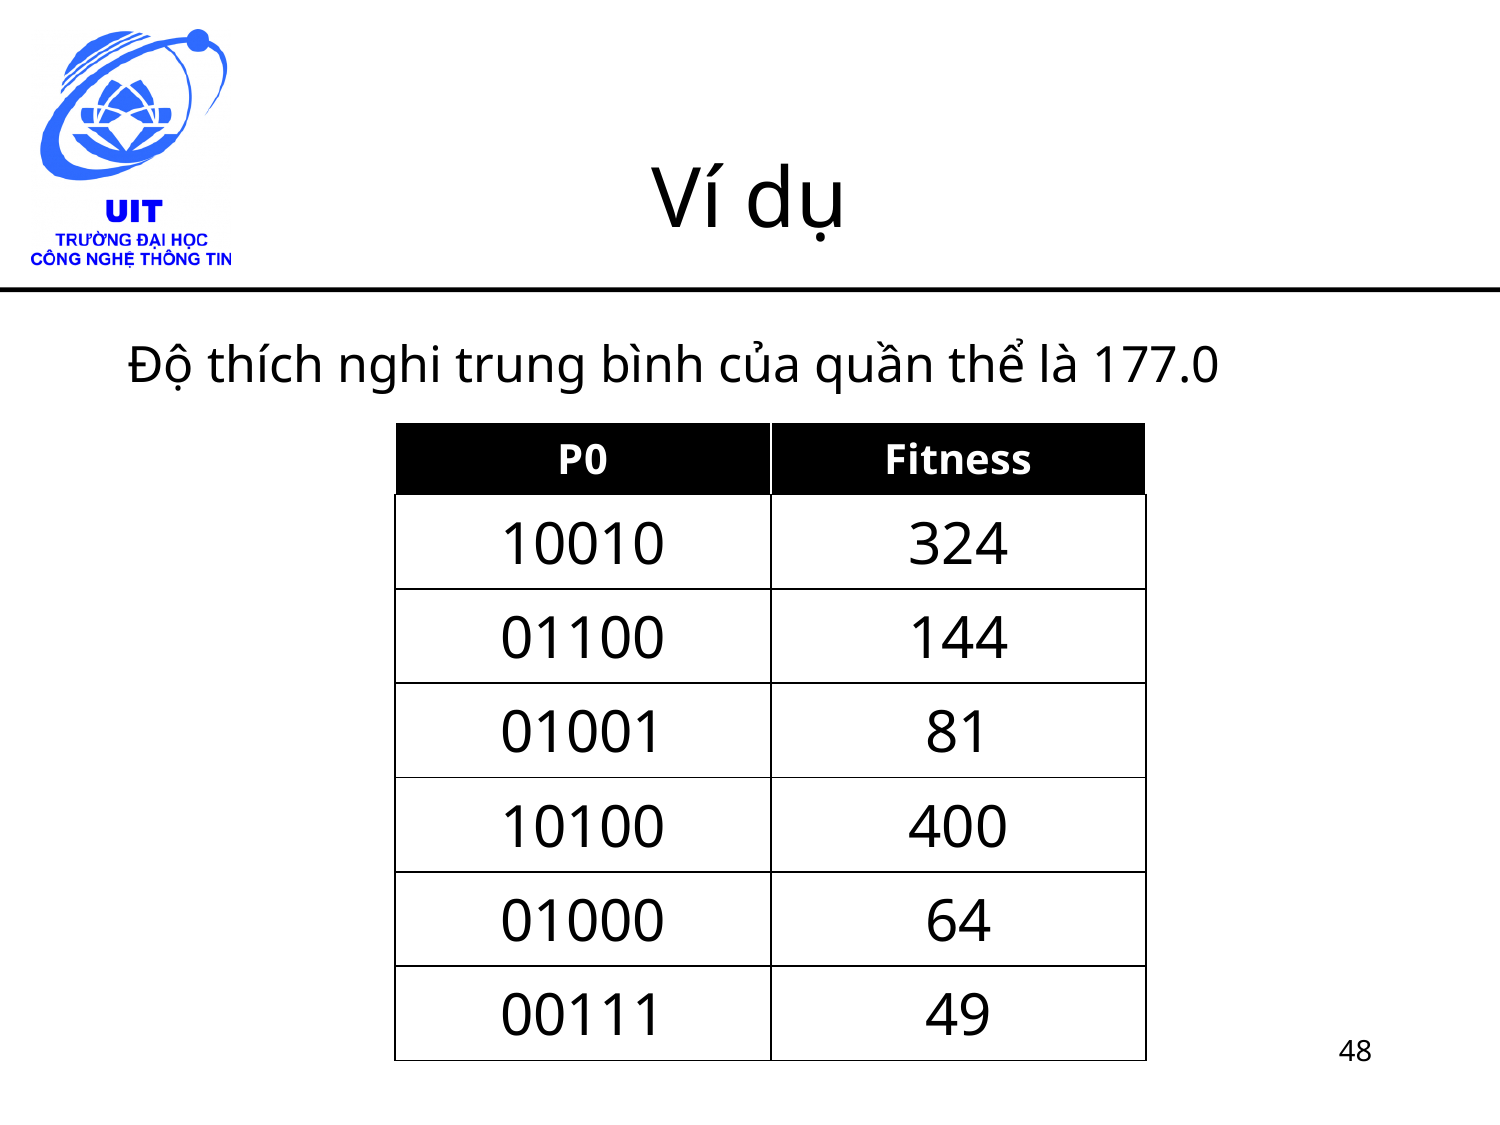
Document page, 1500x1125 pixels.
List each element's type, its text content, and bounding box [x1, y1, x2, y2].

table_cell 10100 [396, 778, 770, 871]
title Ví dụ [112, 99, 1388, 288]
table_cell 01001 [396, 684, 770, 777]
table_header Fitness [772, 423, 1145, 494]
picture [31, 29, 231, 268]
table_cell 49 [772, 967, 1145, 1060]
table_cell 01000 [396, 873, 770, 965]
slide_number 48 [1074, 1024, 1388, 1101]
table_cell 01100 [396, 590, 770, 682]
table_header P0 [396, 423, 770, 494]
table_cell 10010 [396, 495, 770, 588]
table_cell 144 [772, 590, 1145, 682]
table_cell 00111 [396, 967, 770, 1060]
table_cell 64 [772, 873, 1145, 965]
table_cell 324 [772, 495, 1145, 588]
table_cell 400 [772, 778, 1145, 871]
list Độ thích nghi trung bình của quần thể là 177.0 [112, 324, 1388, 467]
table_cell 81 [772, 684, 1145, 777]
